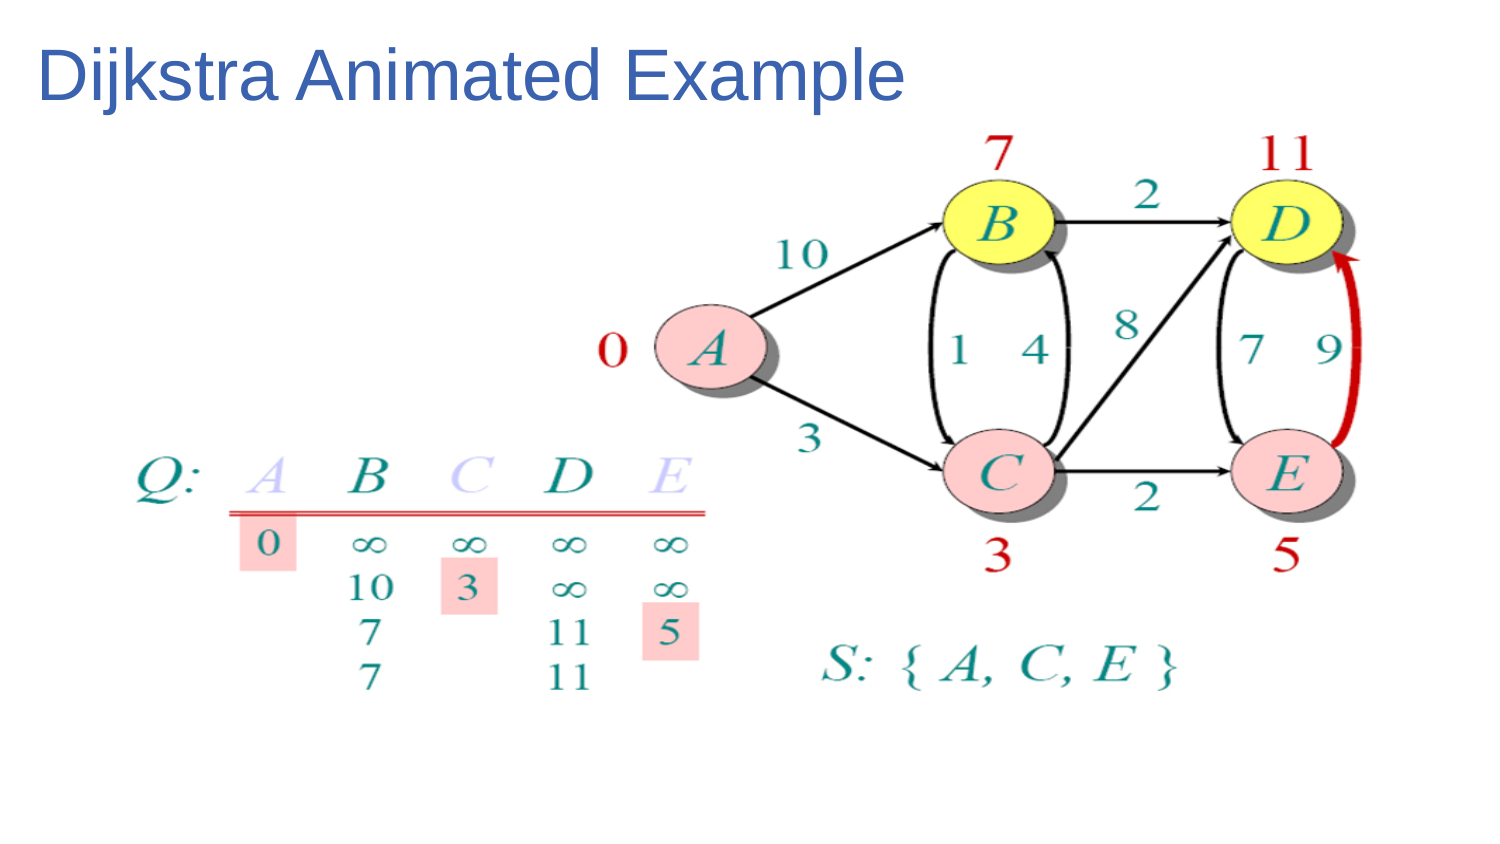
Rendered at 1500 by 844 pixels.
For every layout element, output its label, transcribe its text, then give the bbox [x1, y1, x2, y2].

title Dijkstra Animated Example [36, 33, 1464, 136]
picture [73, 131, 1427, 713]
